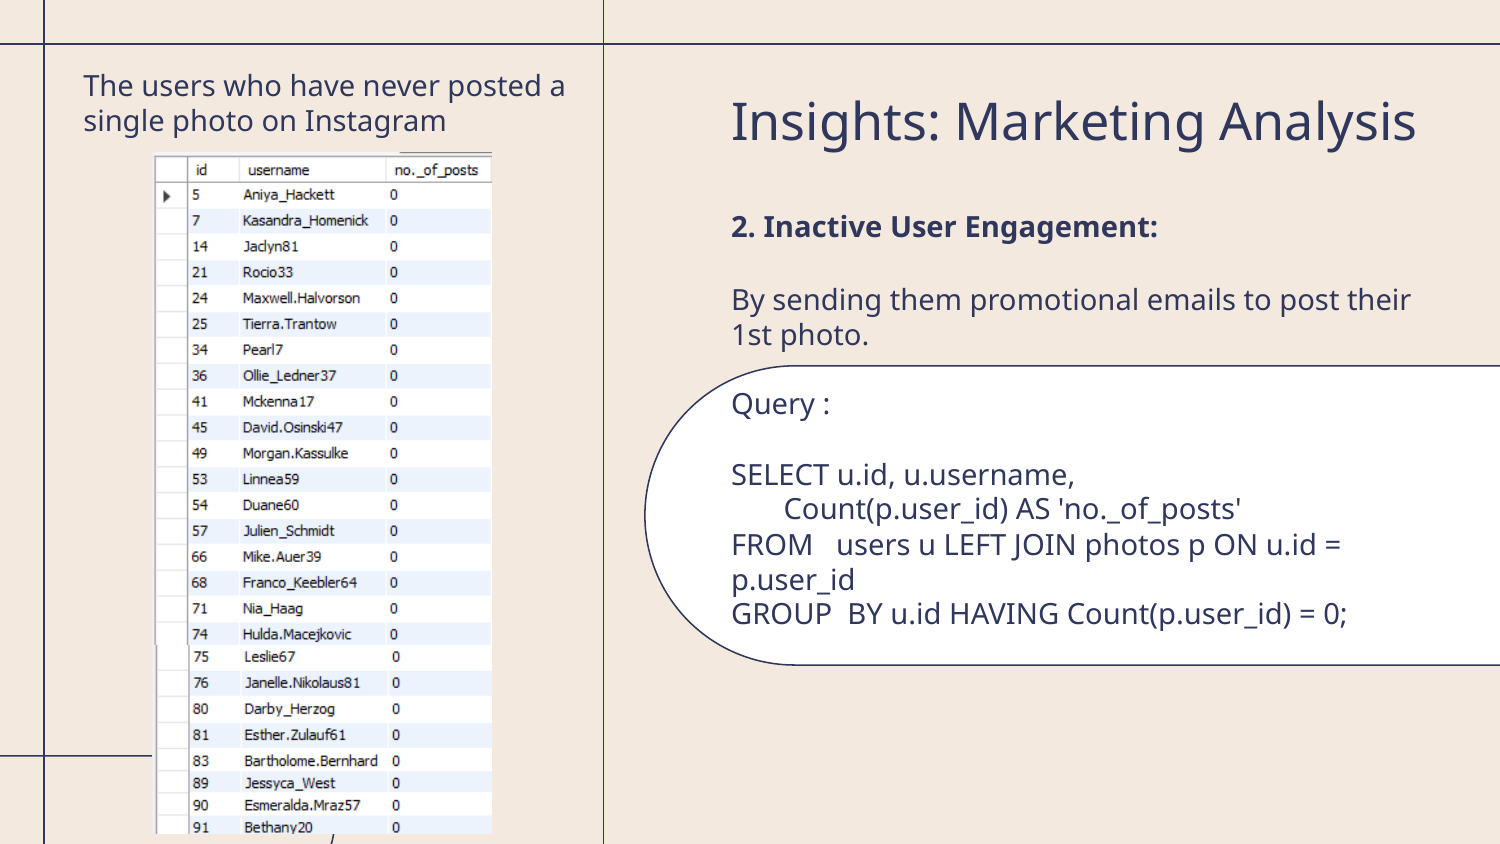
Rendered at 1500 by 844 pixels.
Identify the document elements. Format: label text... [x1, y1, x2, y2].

subtitle 2. Inactive User Engagement: [716, 197, 1239, 258]
subtitle The users who have never posted a single photo on Instagram [68, 58, 591, 153]
title Insights: Marketing Analysis [716, 72, 1475, 167]
text_box [644, 388, 716, 643]
list By sending them promotional emails to post their 1st photo. Query : SELECT u.id, u.username, Count(p.user_id) AS 'no._of_posts' FROM users u LEFT JOIN photos p ON u.id = p.user_id GROUP BY u.id HAVING Count(p.user_id) = 0; [716, 266, 1475, 702]
picture [152, 151, 492, 834]
text_box [1475, 365, 1500, 666]
